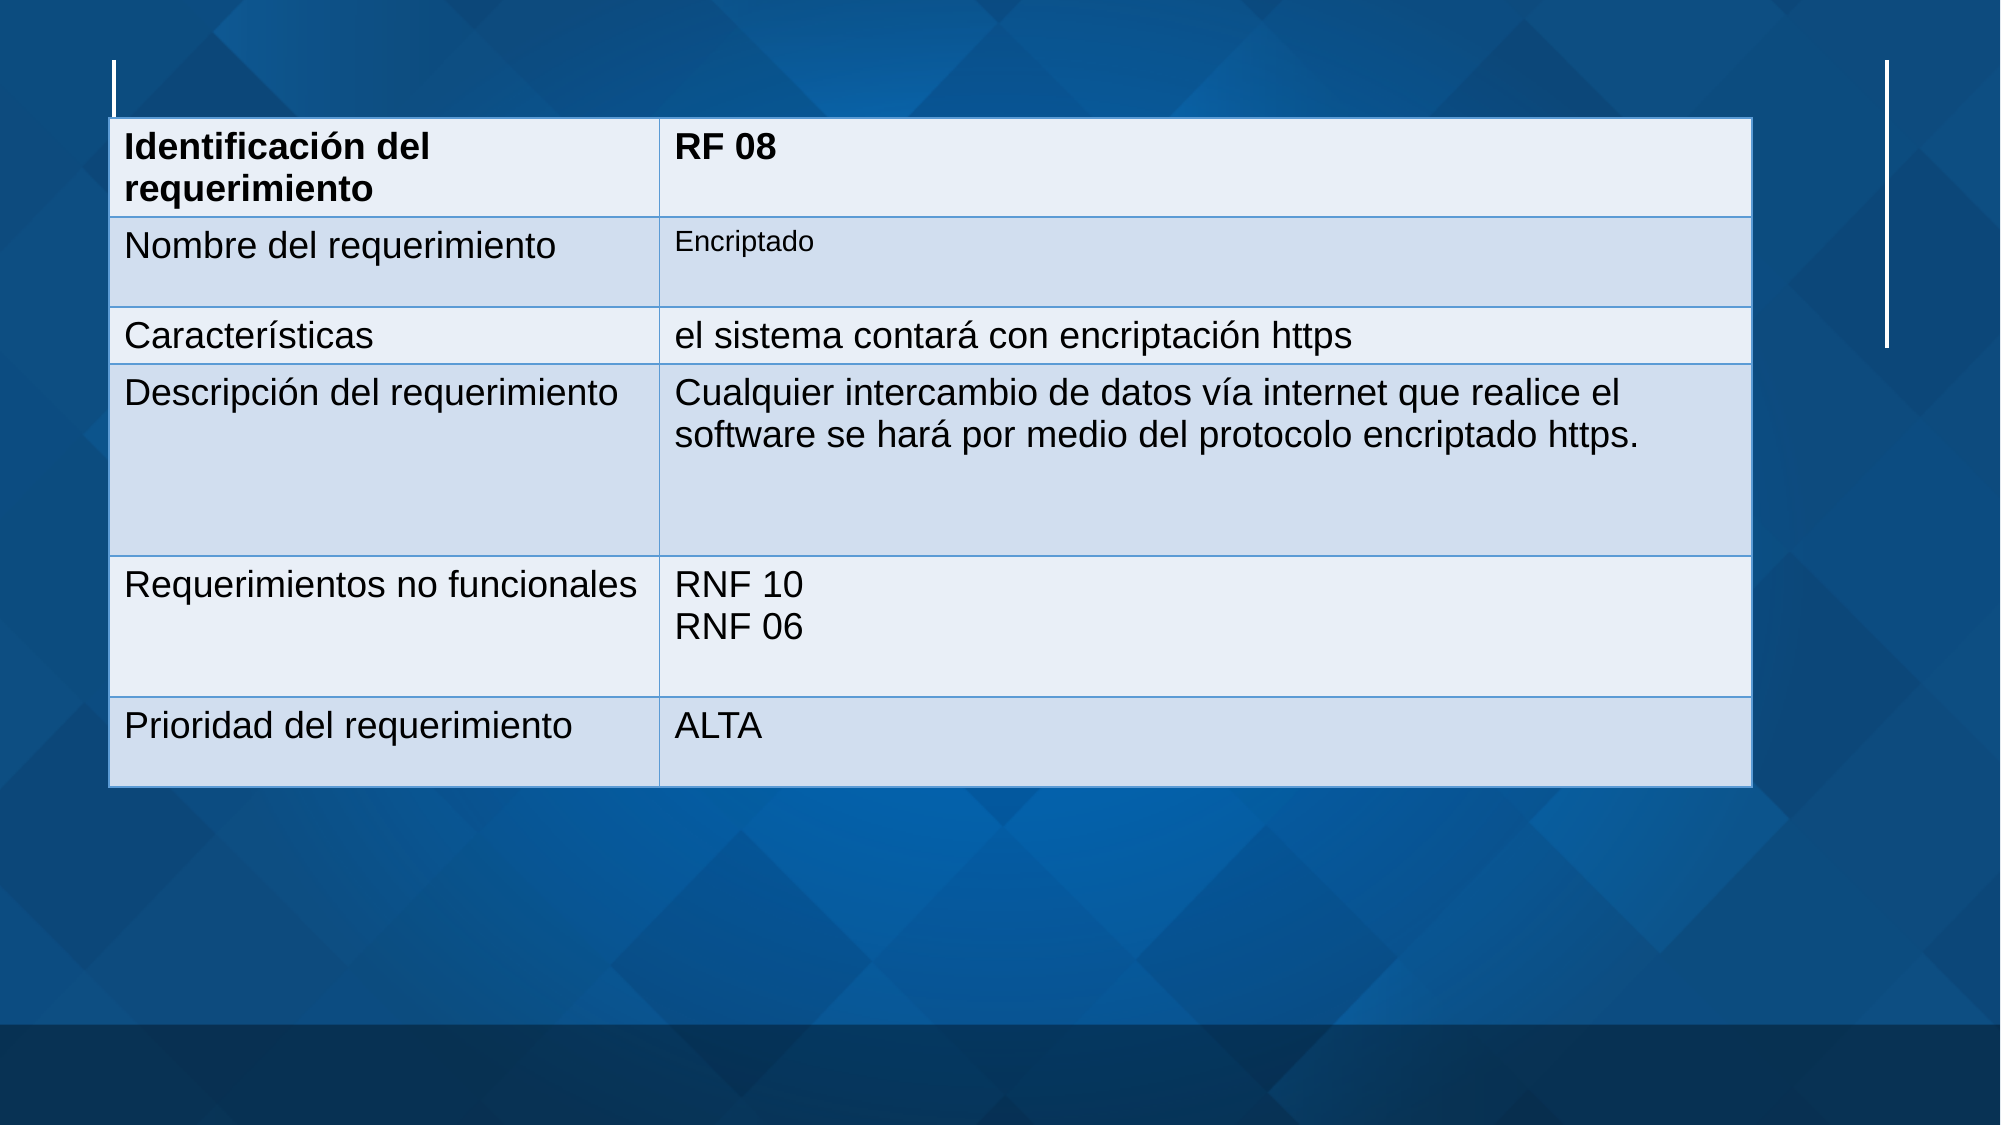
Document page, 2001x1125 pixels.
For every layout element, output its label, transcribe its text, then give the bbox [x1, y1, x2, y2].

table_cell Prioridad del requerimiento [110, 698, 659, 786]
picture [0, 0, 2001, 1125]
table_cell RNF 10 RNF 06 [660, 557, 1751, 696]
table_cell Características [110, 308, 659, 363]
table_header RF 08 [660, 119, 1751, 216]
table_cell ALTA [660, 698, 1751, 786]
table_cell Encriptado [660, 218, 1751, 306]
table_cell Cualquier intercambio de datos vía internet que realice el software se hará por medio del protocolo encriptado https. [660, 365, 1751, 555]
table_header Identificación del requerimiento [110, 119, 659, 216]
table_cell Requerimientos no funcionales [110, 557, 659, 696]
table_cell Nombre del requerimiento [110, 218, 659, 306]
table_cell Descripción del requerimiento [110, 365, 659, 555]
table_cell el sistema contará con encriptación https [660, 308, 1751, 363]
